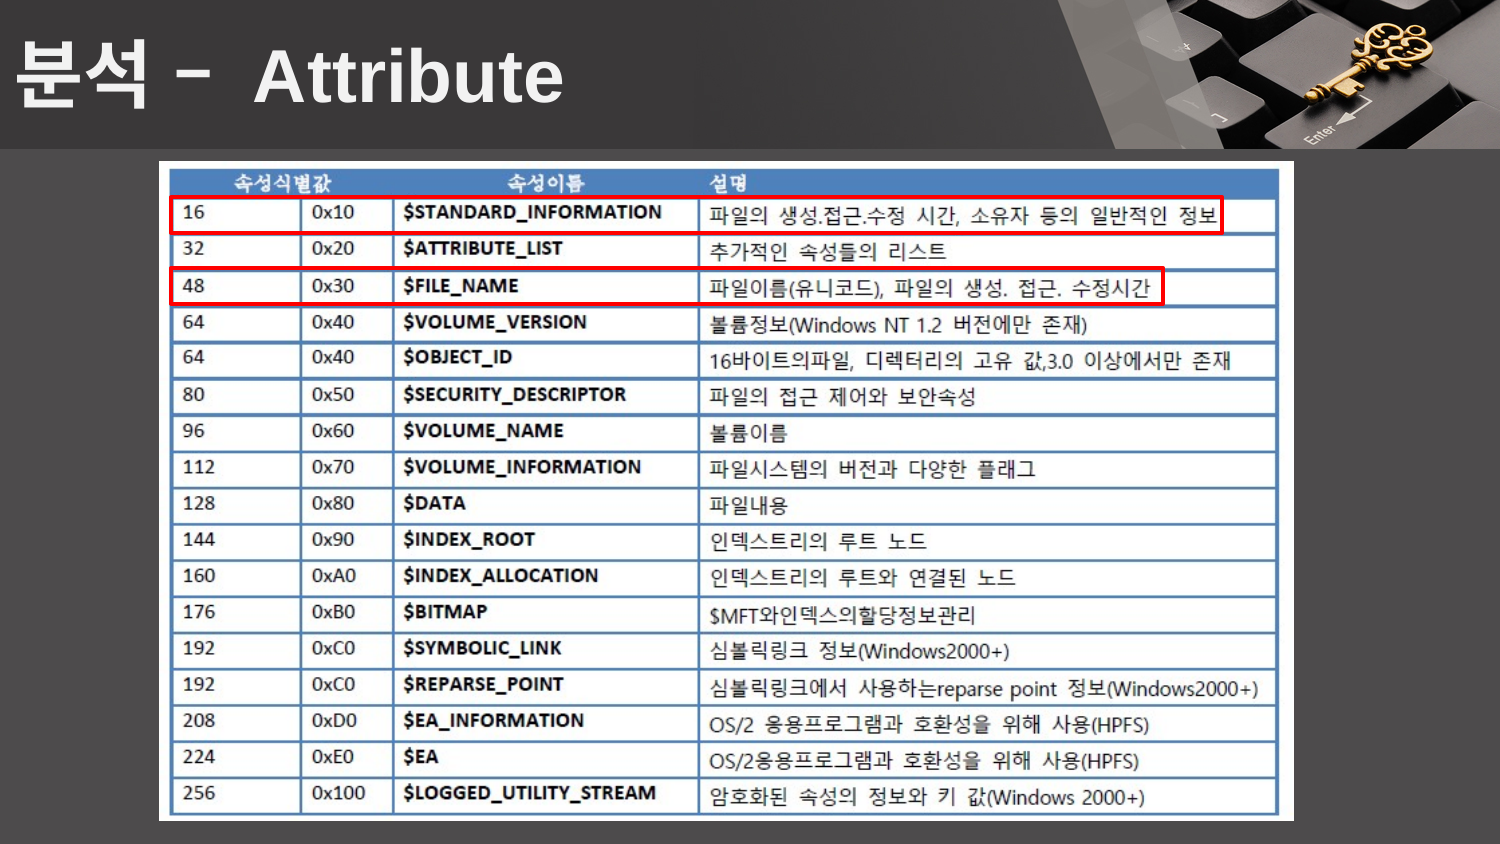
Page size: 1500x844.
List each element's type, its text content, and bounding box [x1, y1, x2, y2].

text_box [170, 197, 1223, 304]
picture [0, 146, 1500, 844]
title 분석 – Attribute [0, 0, 1500, 146]
